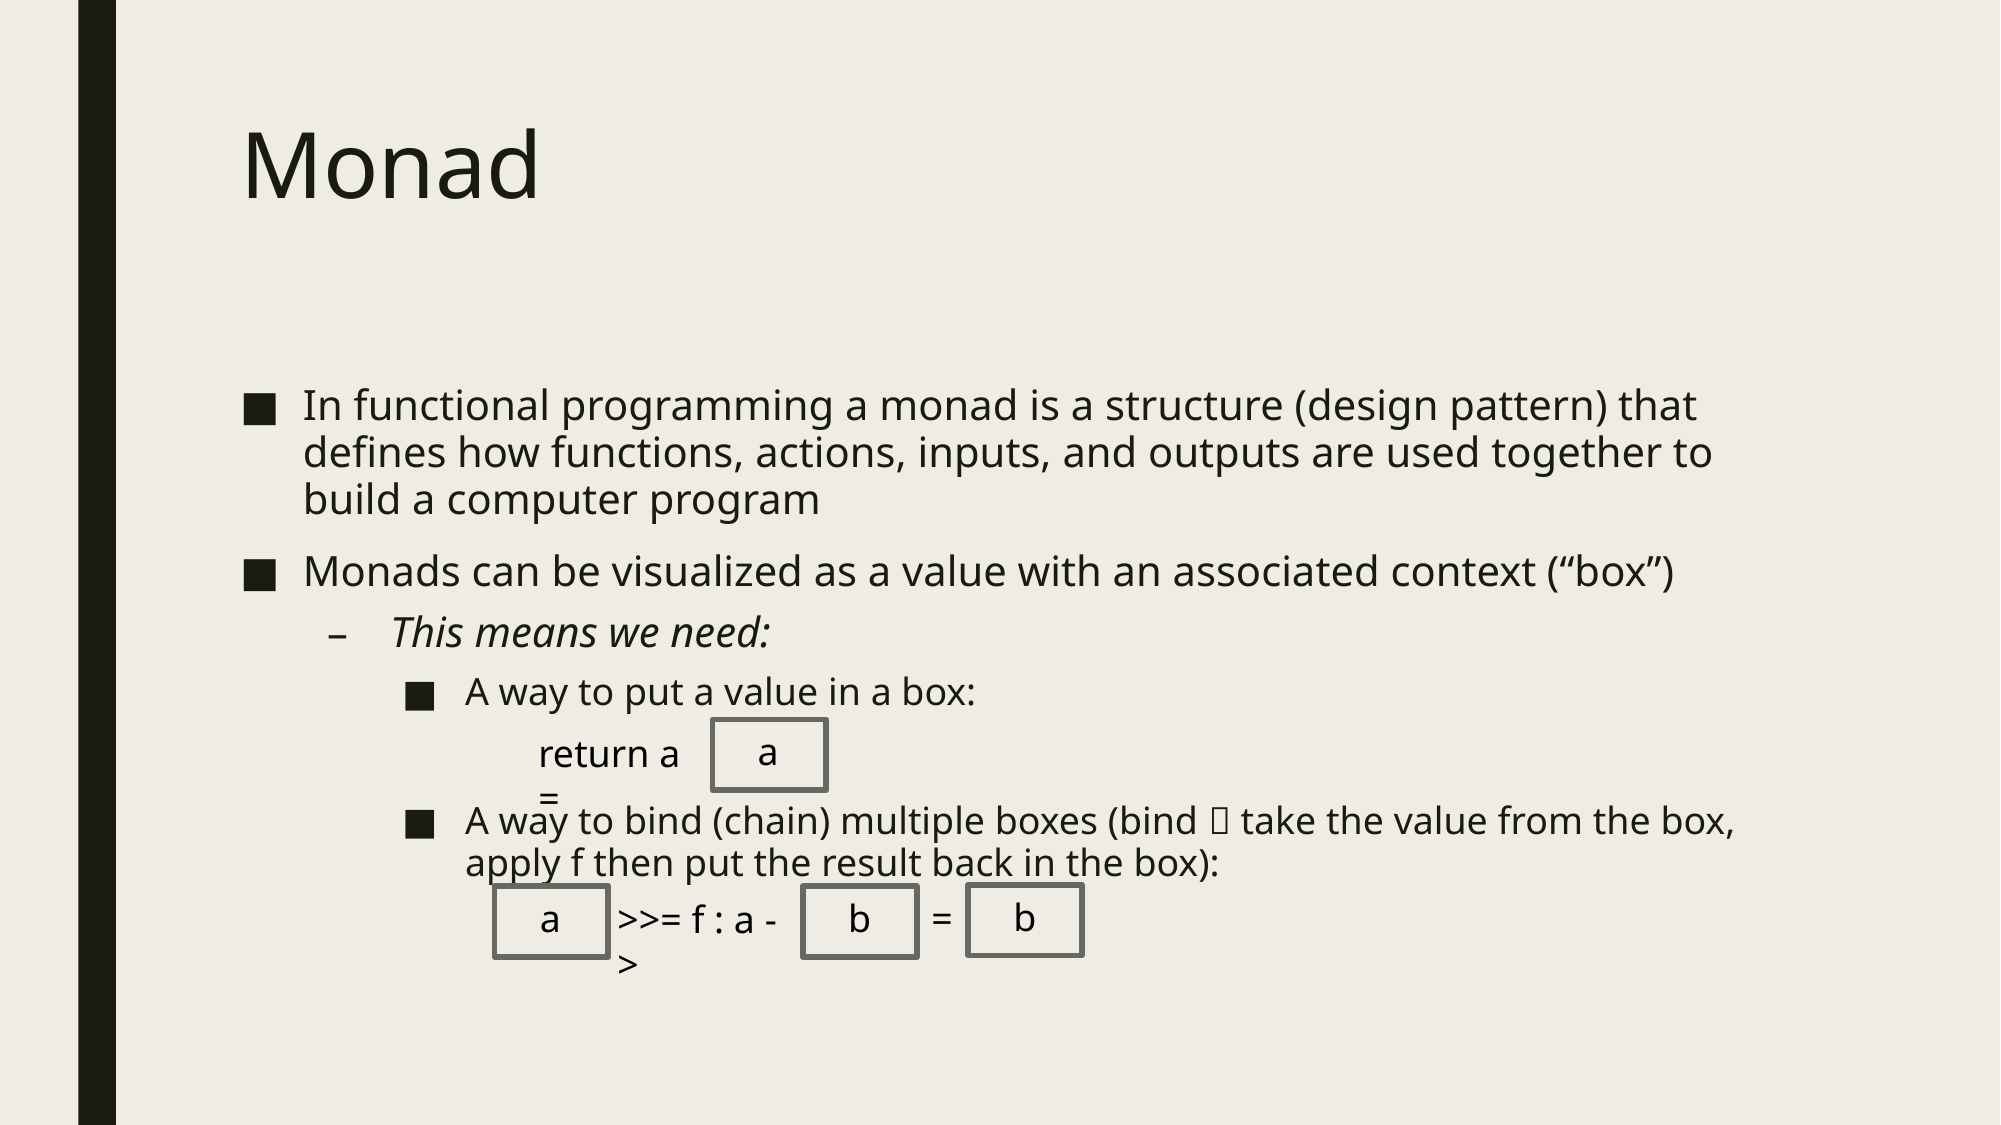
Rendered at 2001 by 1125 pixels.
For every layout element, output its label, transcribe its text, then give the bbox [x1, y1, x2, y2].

text_box >>= f : a -> [602, 888, 810, 994]
text_box b [998, 886, 1059, 946]
title Monad [225, 112, 1800, 357]
text_box return a = [523, 722, 723, 827]
text_box [965, 882, 1085, 958]
text_box = [916, 887, 965, 948]
text_box b [833, 887, 893, 948]
text_box [710, 717, 829, 793]
text_box a [525, 887, 585, 948]
text_box [800, 883, 920, 960]
list In functional programming a monad is a structure (design pattern) that defines how functions, actions, inputs, and outputs are used together to build a computer program Monads can be visualized as a value with an associated context (“box”) This means we need: A way to put a value in a box: A way to bind (chain) multiple boxes (bind  take the value from the box, apply f then put the result back in the box): [225, 375, 1800, 984]
text_box [492, 883, 611, 960]
text_box a [743, 720, 803, 781]
